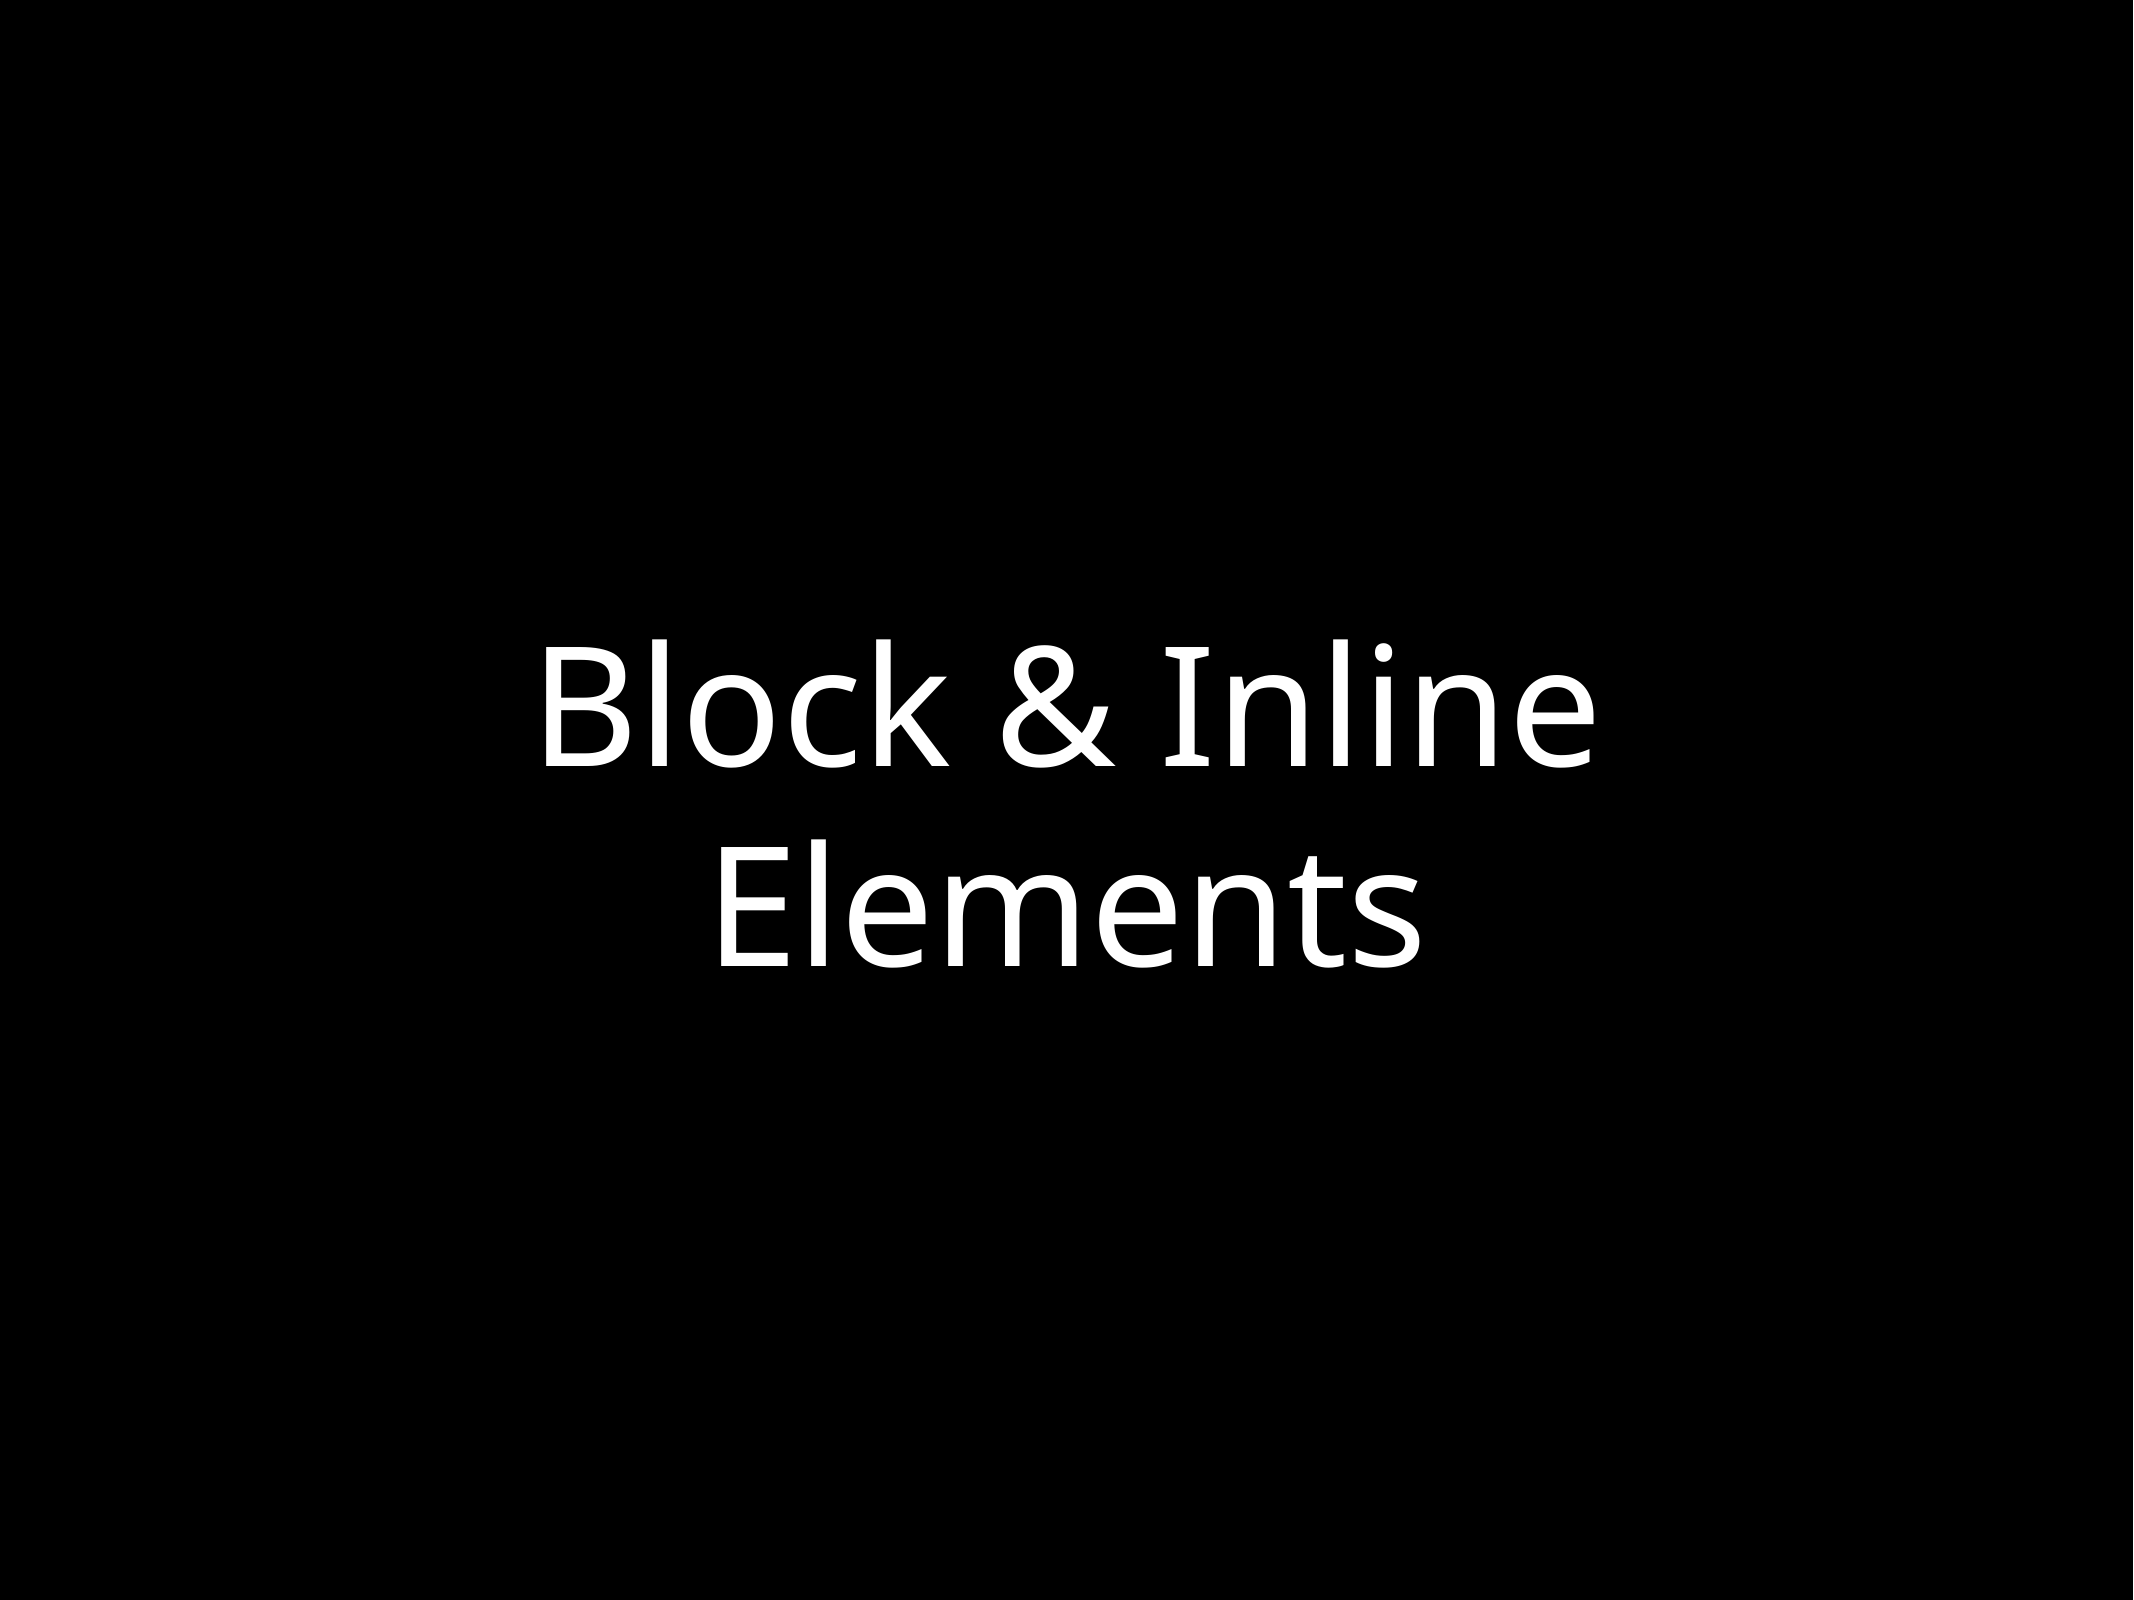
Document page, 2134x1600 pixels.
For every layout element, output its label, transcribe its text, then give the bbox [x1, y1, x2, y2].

title Block & Inline Elements [207, 528, 1926, 1072]
